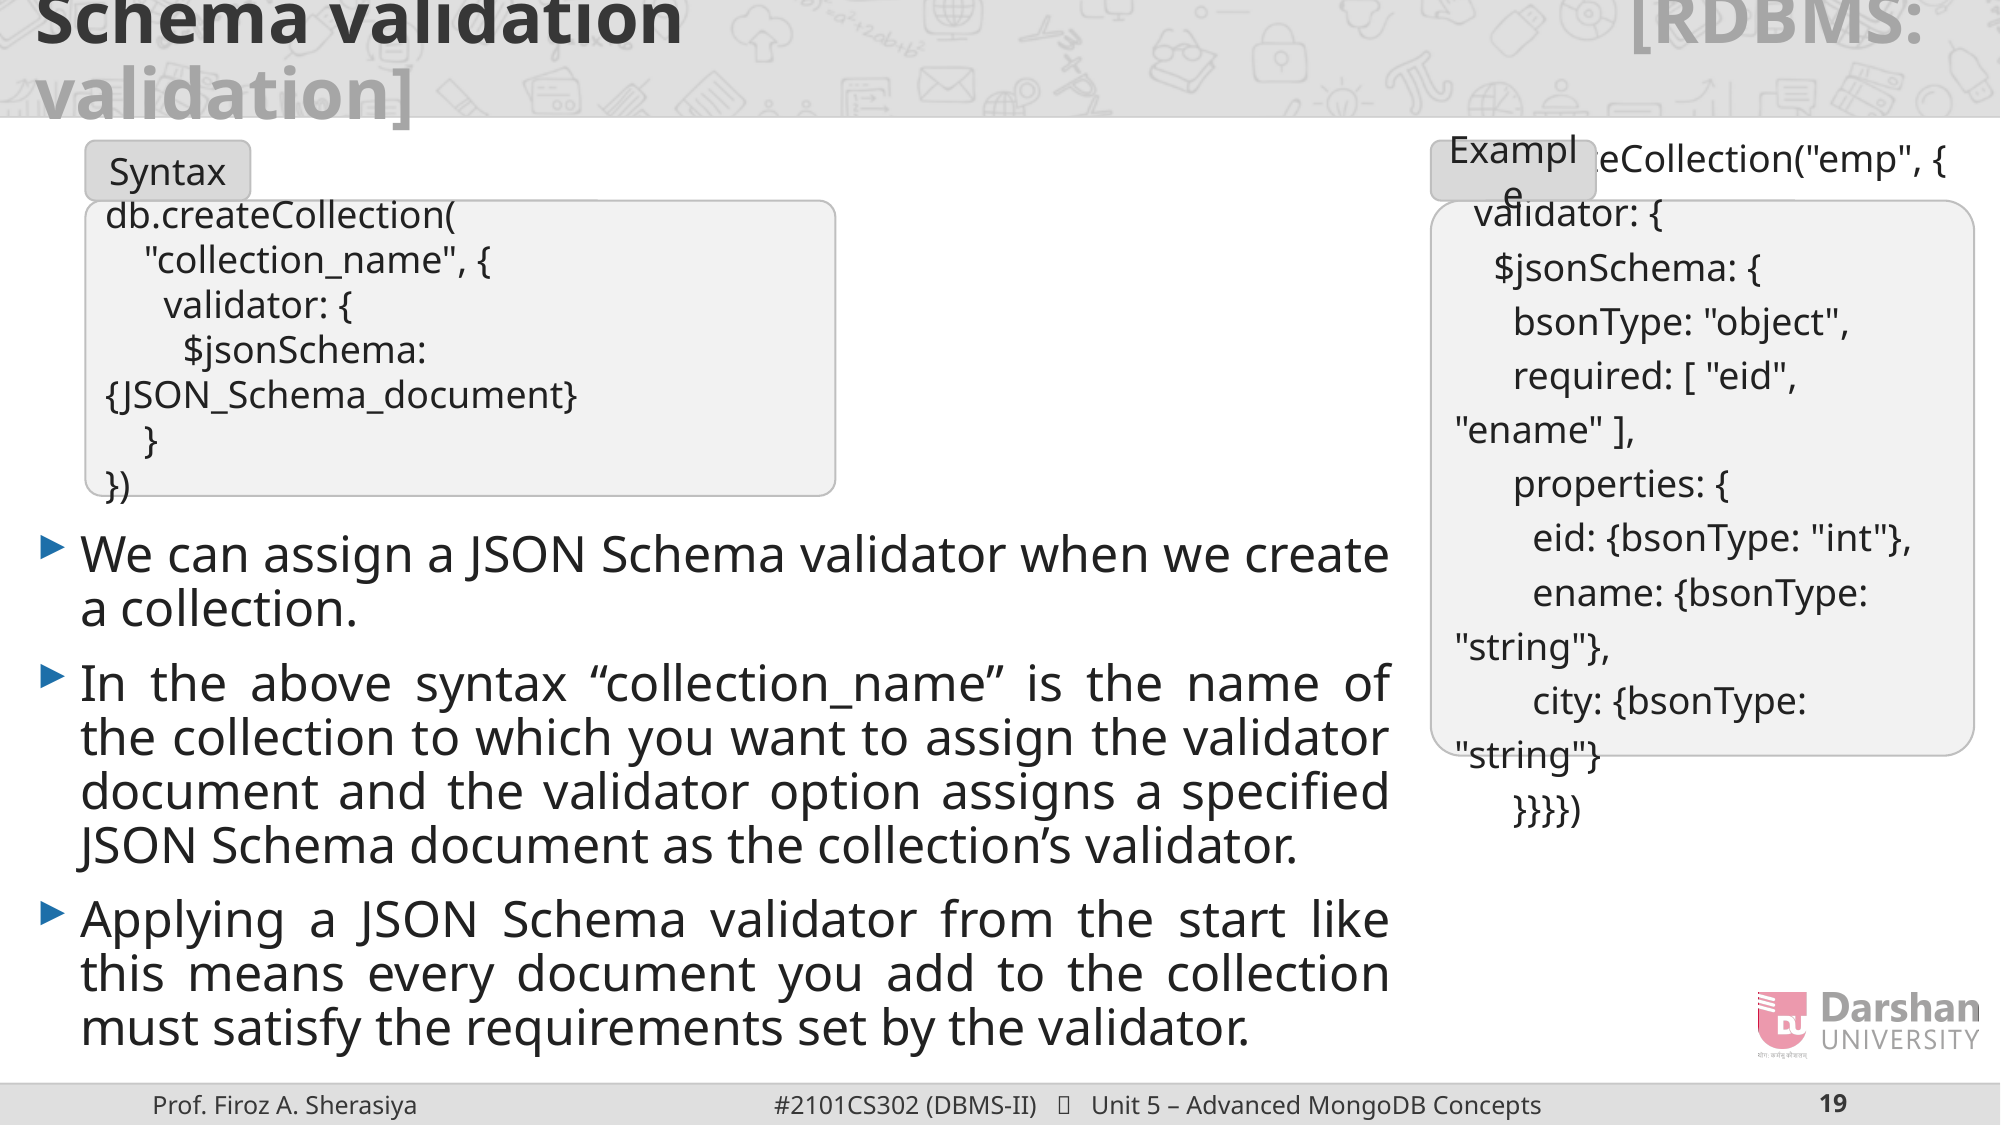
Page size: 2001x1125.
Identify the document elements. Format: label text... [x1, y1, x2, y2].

text_box db.createCollection( "collection_name", { validator: { $jsonSchema: {JSON_Schema_document} } }) [84, 199, 837, 497]
title Schema validation [RDBMS: validation] [0, 0, 2000, 117]
text_box db.createCollection("emp", { validator: { $jsonSchema: { bsonType: "object", required: [ "eid", "ename" ], properties: { eid: {bsonType: "int"}, ename: {bsonType: "string"}, city: {bsonType: "string"} }}}}) [1429, 199, 1976, 757]
list We can assign a JSON Schema validator when we create a collection. In the above syntax “collection_name” is the name of the collection to which you want to assign the validator document and the validator option assigns a specified JSON Schema document as the collection’s validator. Applying a JSON Schema validator from the start like this means every document you add to the collection must satisfy the requirements set by the validator. [21, 141, 1407, 1059]
text_box Syntax [84, 139, 252, 202]
text_box Example [1429, 139, 1597, 202]
